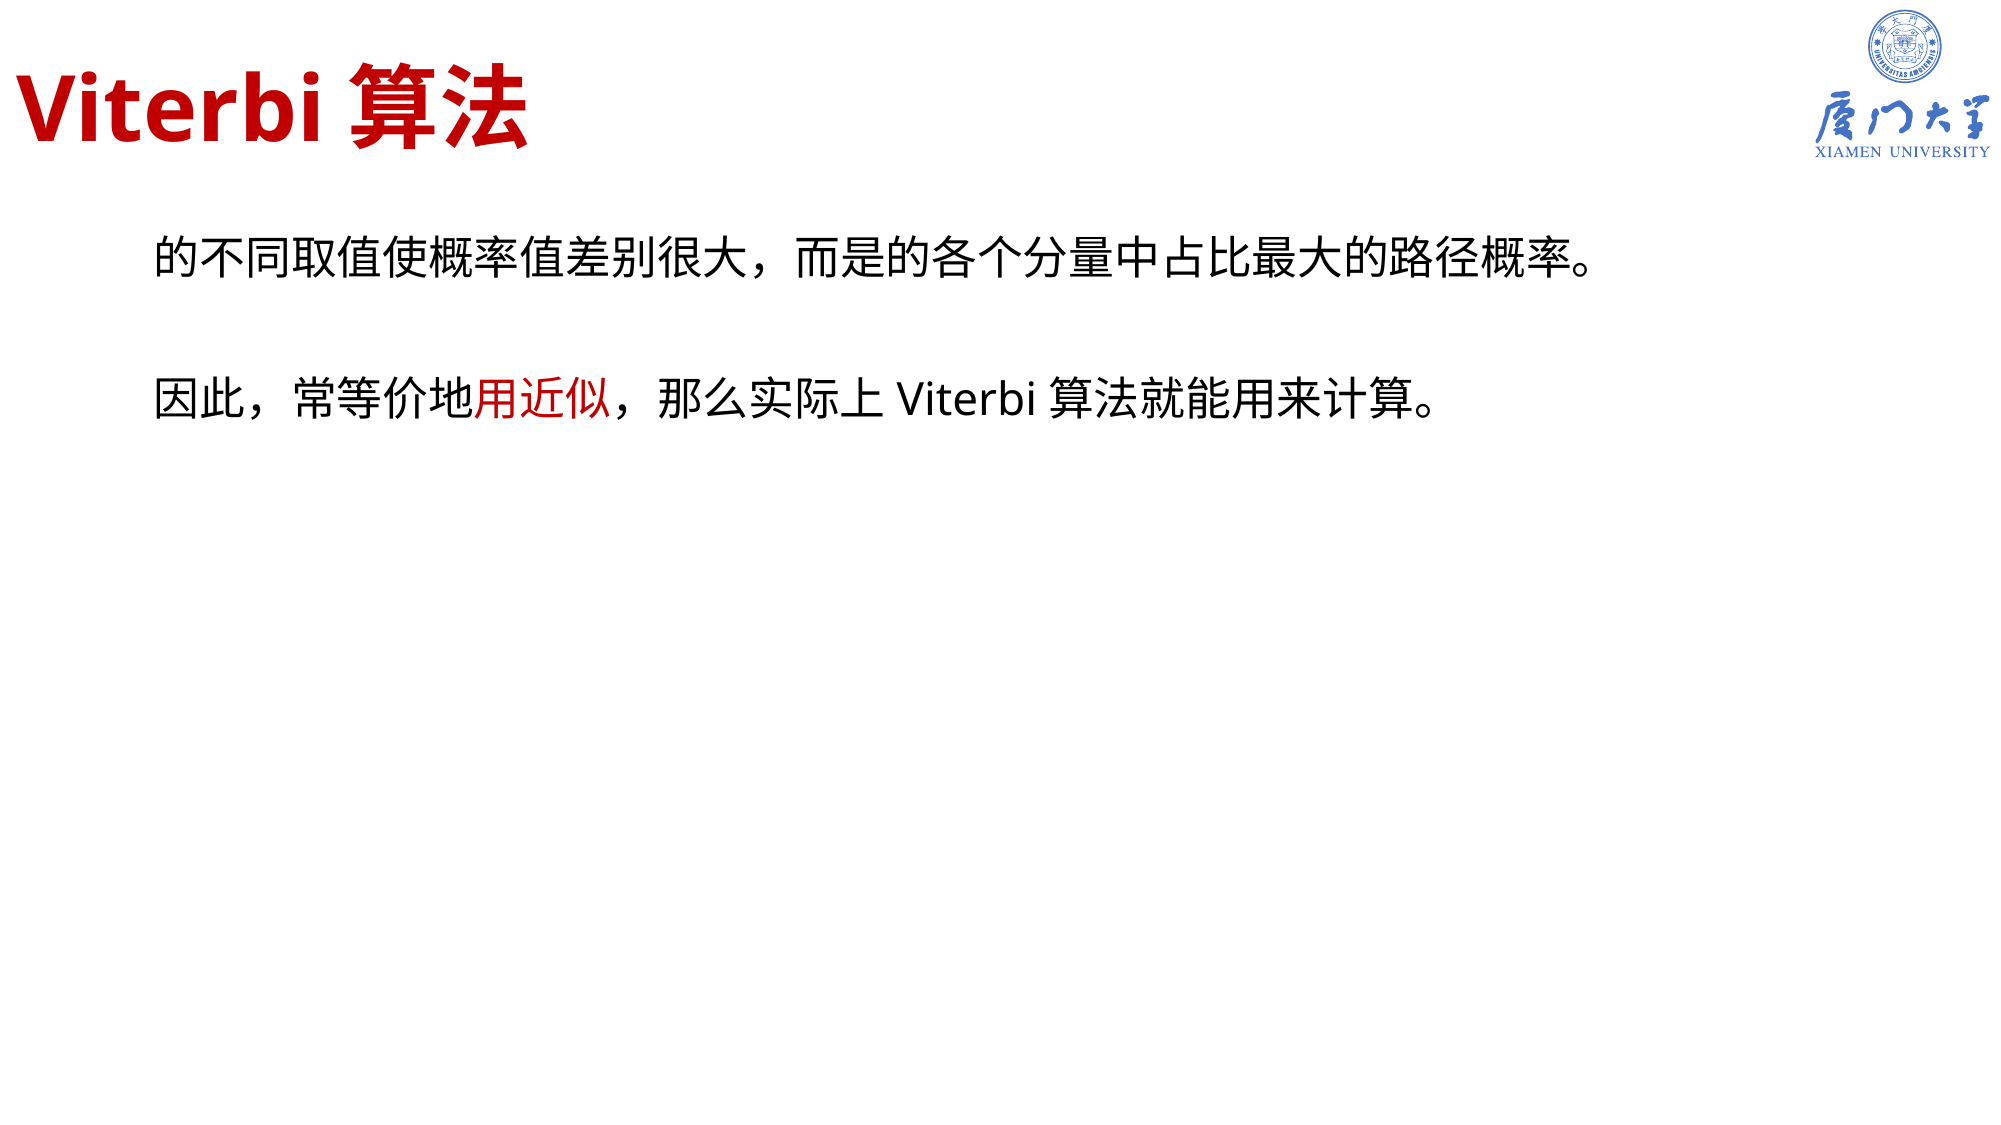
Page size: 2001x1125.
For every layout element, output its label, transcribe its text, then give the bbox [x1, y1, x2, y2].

title Viterbi算法 [1, 3, 1727, 221]
